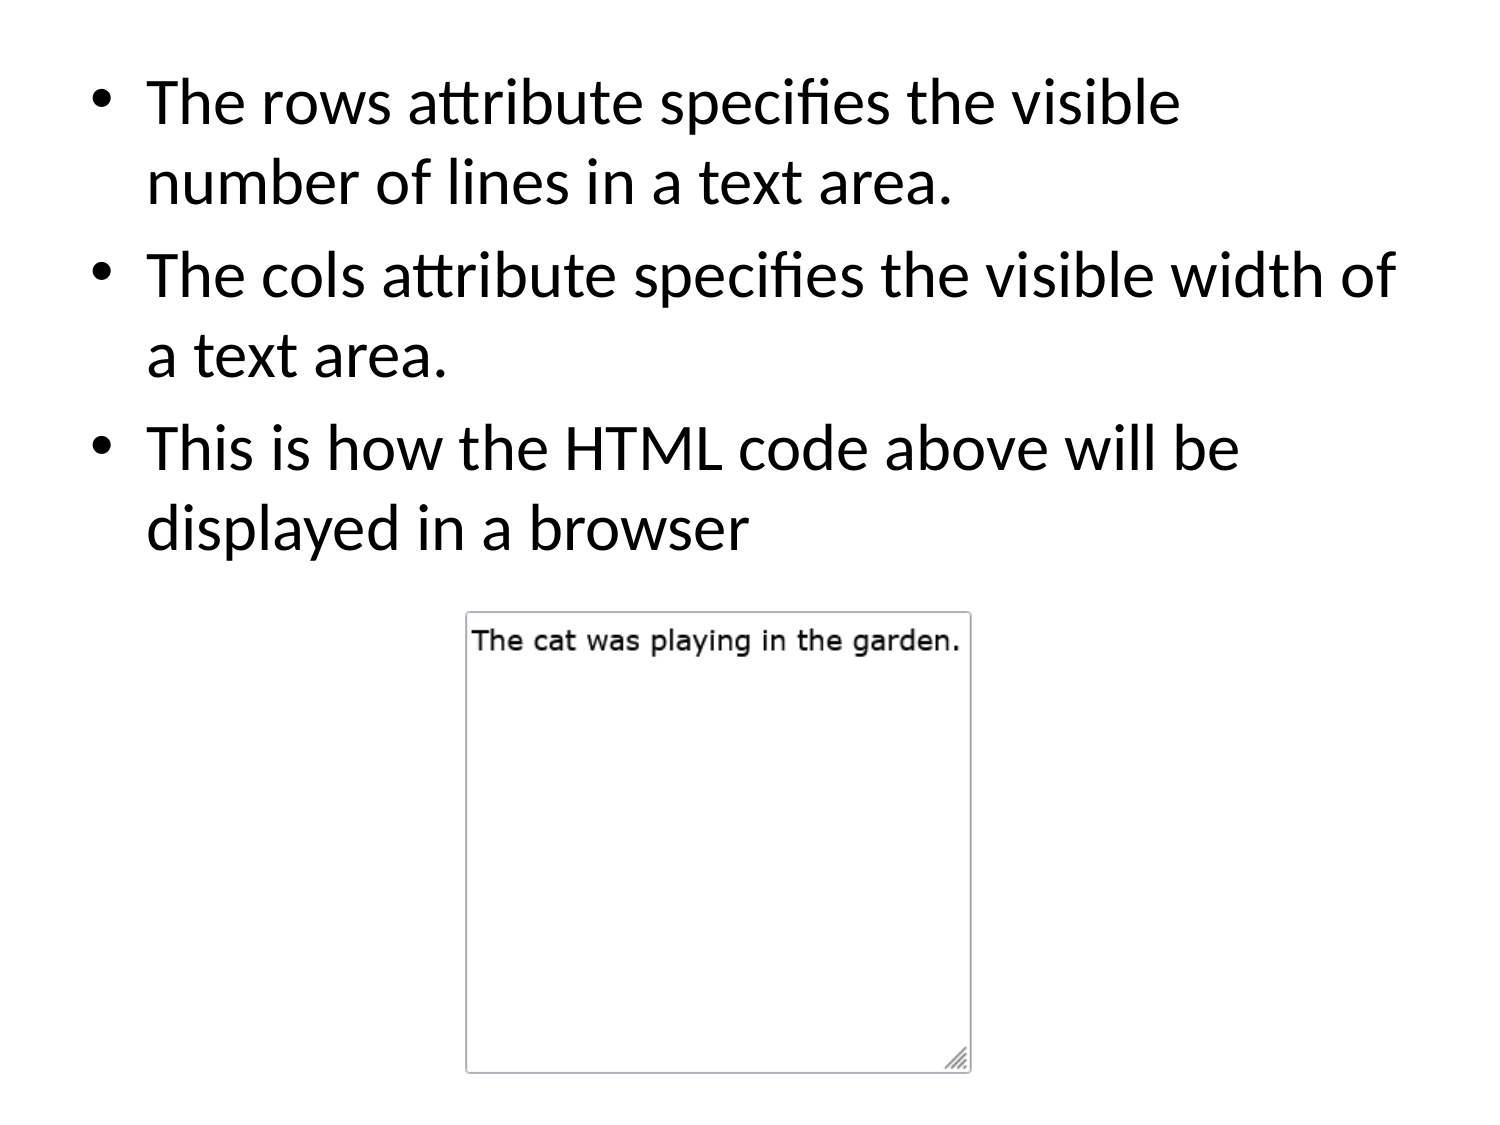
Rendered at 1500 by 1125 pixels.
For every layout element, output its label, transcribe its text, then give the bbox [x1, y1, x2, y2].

list The rows attribute specifies the visible number of lines in a text area. The cols attribute specifies the visible width of a text area. This is how the HTML code above will be displayed in a browser [75, 50, 1425, 1005]
picture [449, 599, 990, 1085]
